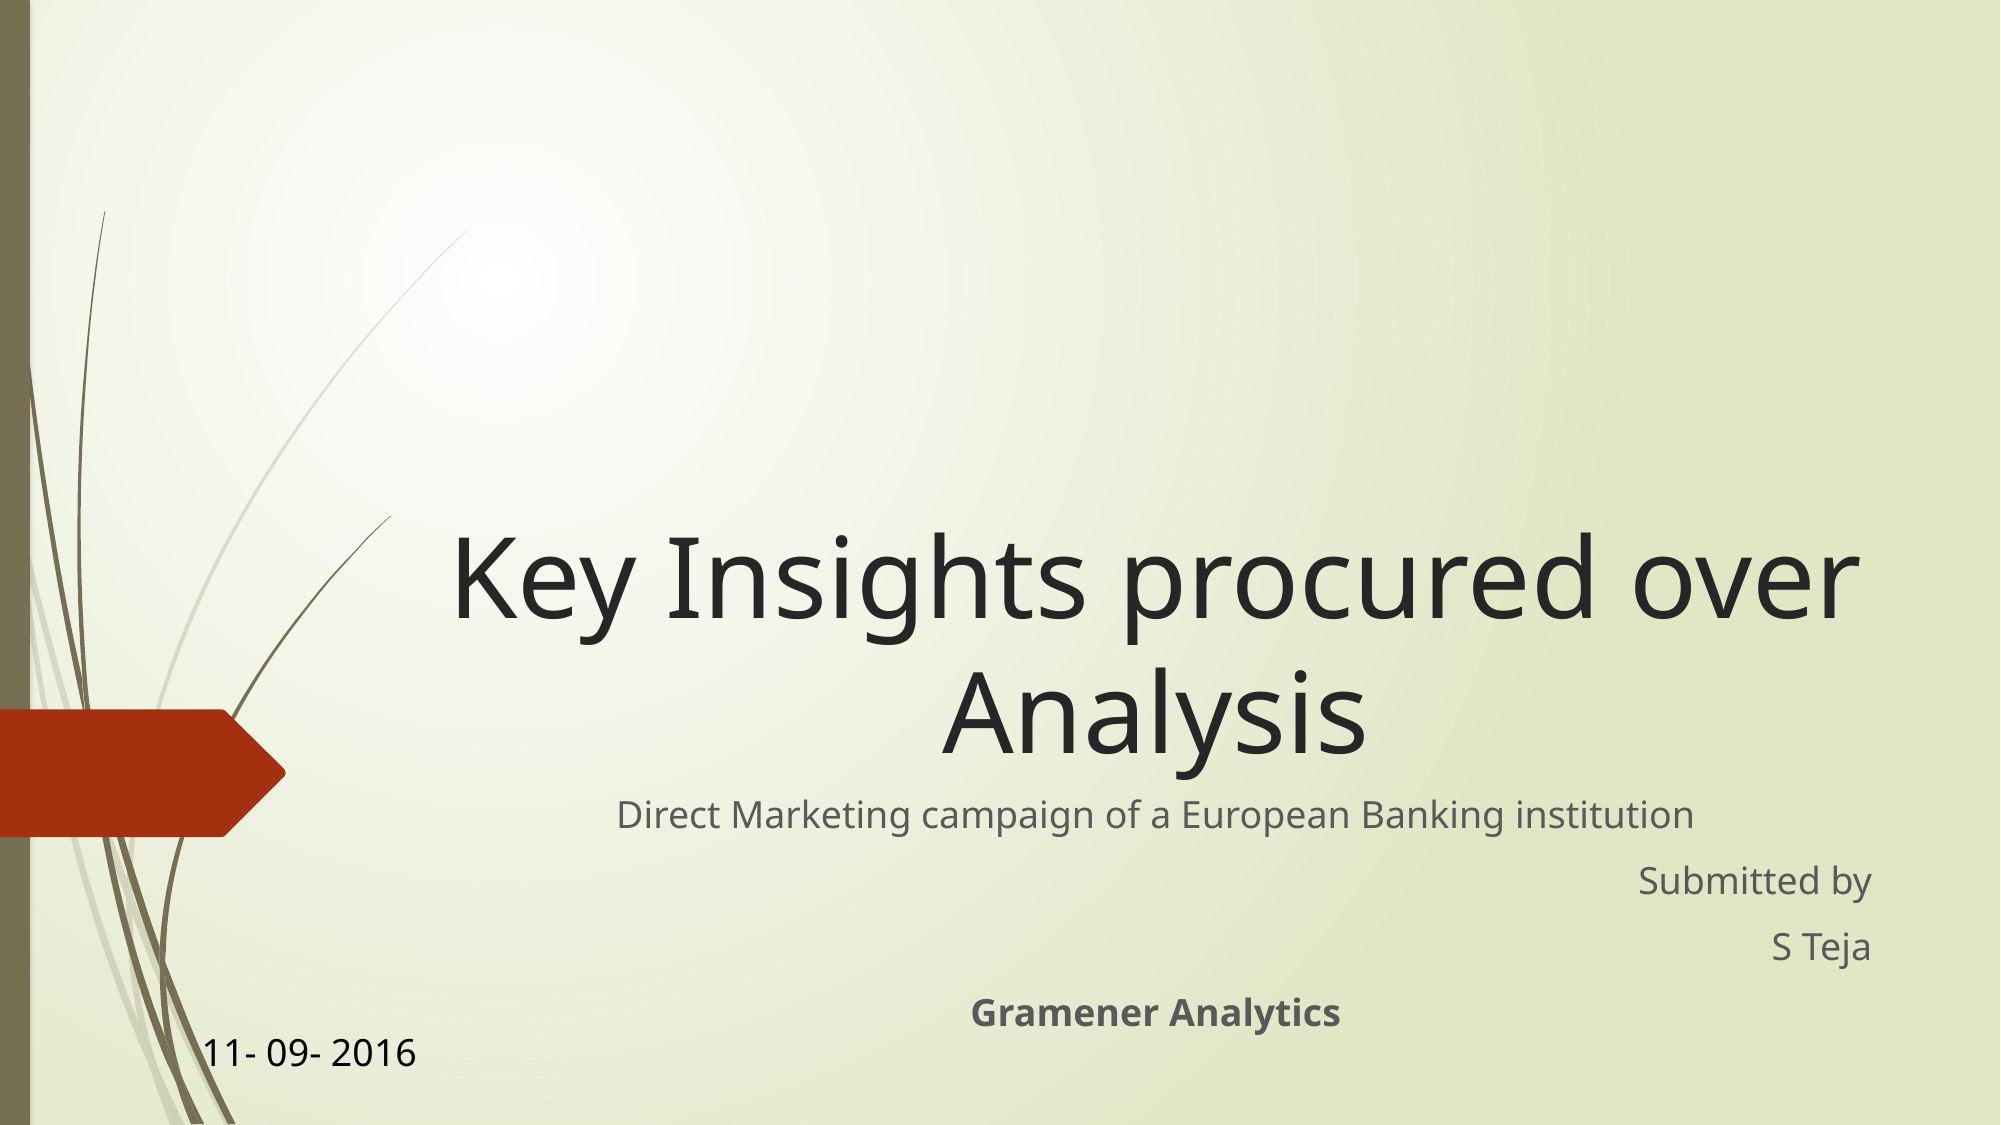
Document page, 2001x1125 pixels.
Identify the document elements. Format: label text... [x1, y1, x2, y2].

subtitle Direct Marketing campaign of a European Banking institution Submitted by S Teja Gramener Analytics [424, 783, 1888, 1083]
text_box 11- 09- 2016 [186, 1021, 448, 1082]
title Key Insights procured over Analysis [424, 412, 1888, 783]
